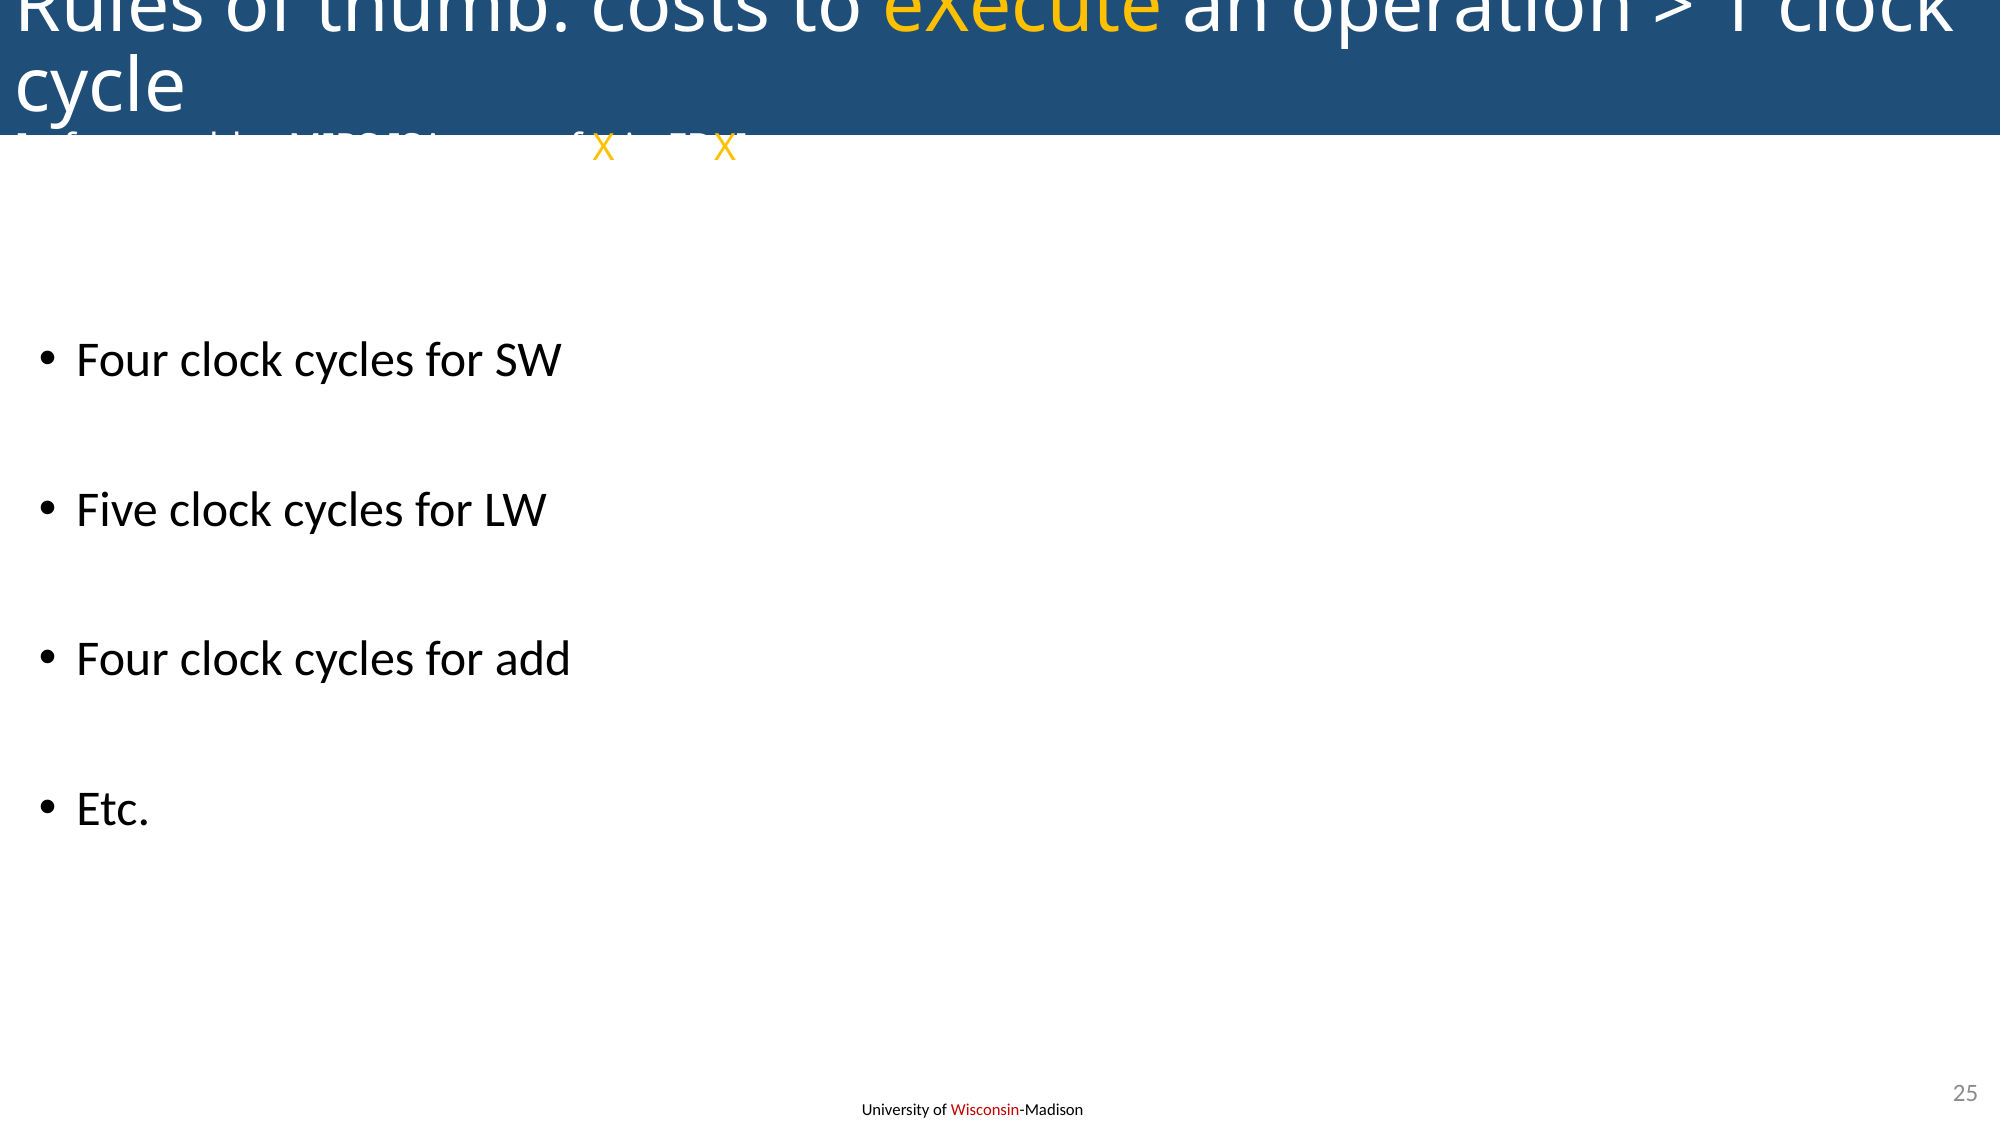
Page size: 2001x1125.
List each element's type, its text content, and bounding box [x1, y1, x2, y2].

text_box Four clock cycles for SW Five clock cycles for LW Four clock cycles for add Etc. [24, 245, 1987, 898]
text_box 25 [1879, 1069, 1994, 1114]
text_box Rules of thumb: costs to eXecute an operation > 1 clock cycle [refers to older MIPS ISA; cost of X in FDX] [0, 0, 2000, 135]
